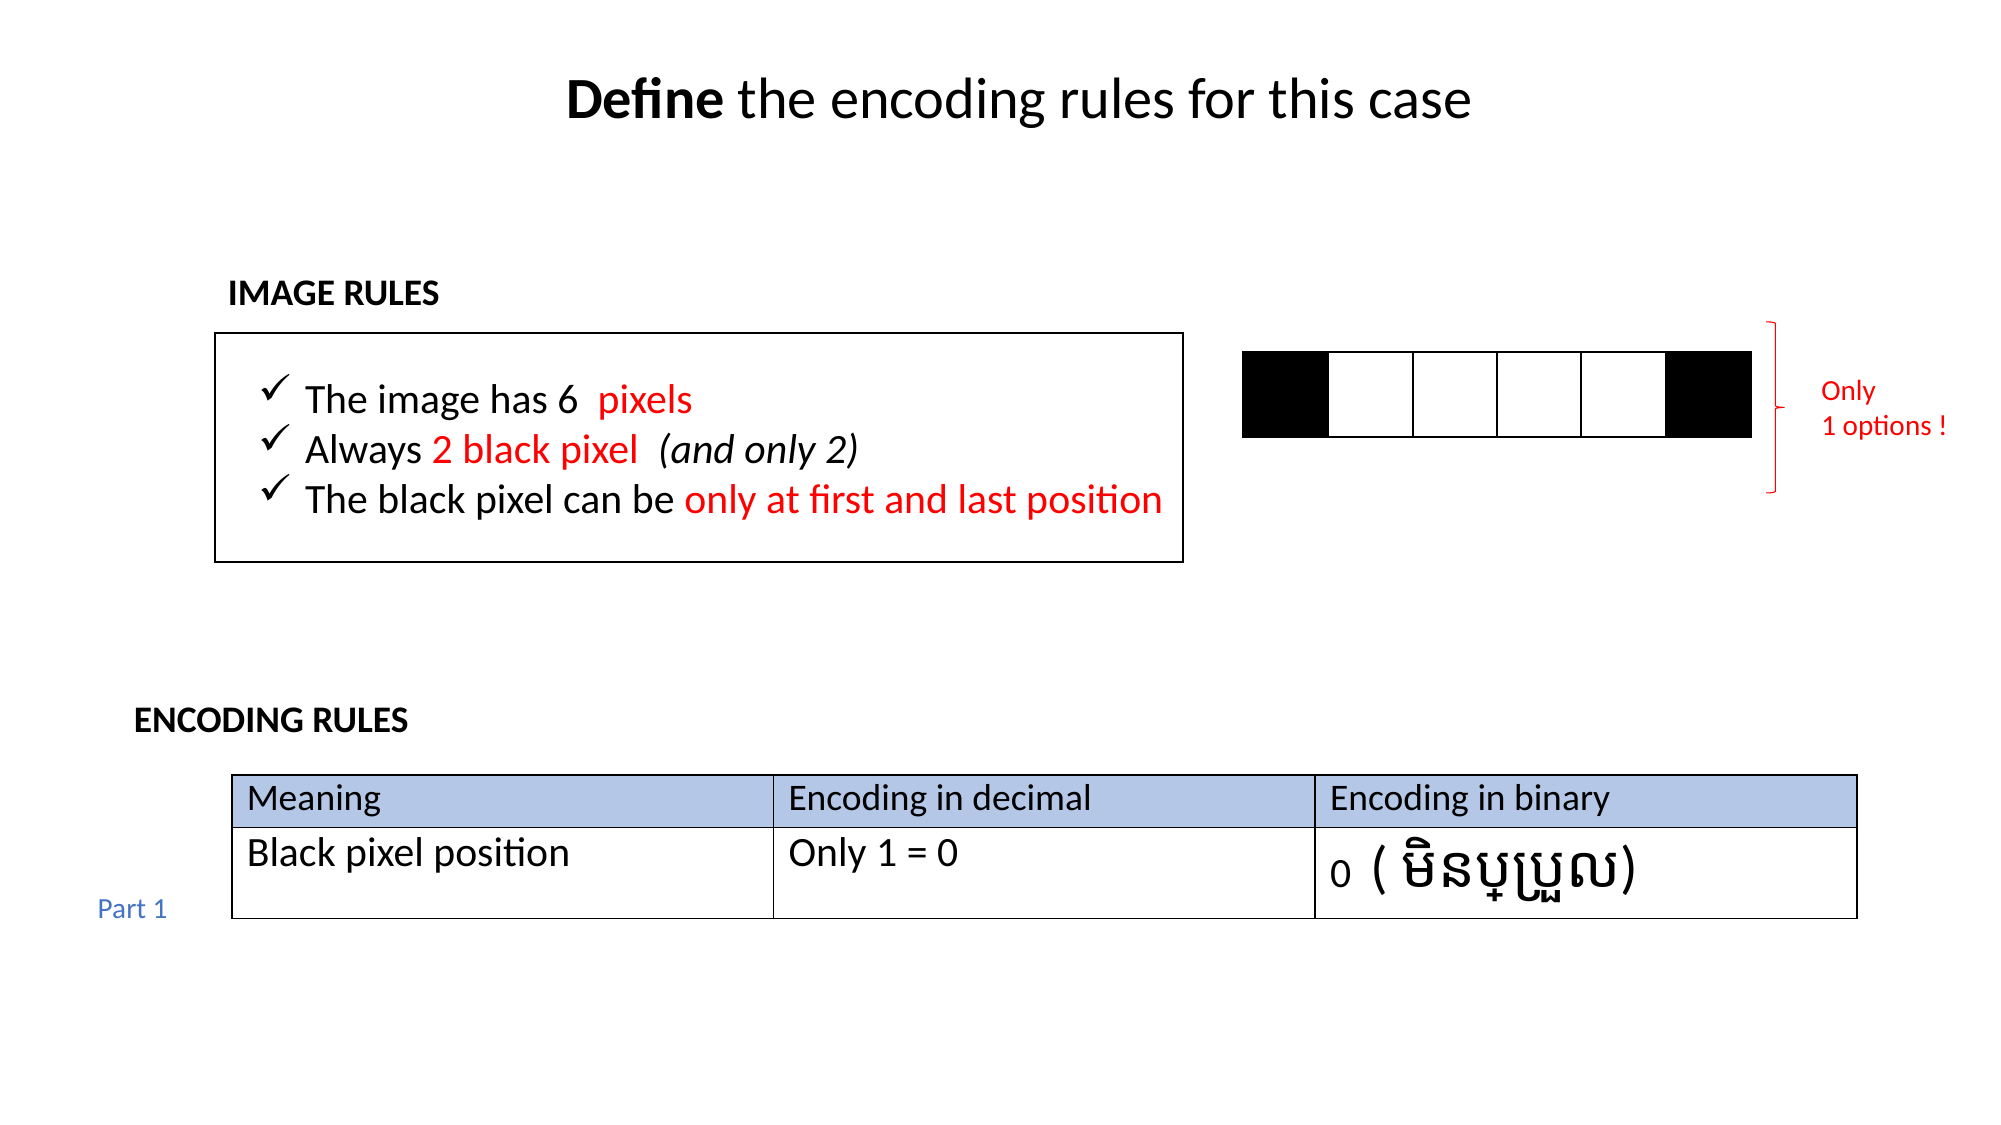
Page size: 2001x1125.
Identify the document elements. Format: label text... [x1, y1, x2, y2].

text_box [1766, 321, 1785, 494]
text_box [1498, 351, 1580, 438]
text_box [214, 332, 1184, 563]
table_cell 0 ( មិនប្រែប្រួល) [1316, 828, 1856, 918]
text_box IMAGE RULES [213, 260, 455, 321]
table_header Meaning [233, 776, 773, 827]
text_box [1580, 351, 1667, 438]
text_box Define the encoding rules for this case [449, 52, 1590, 138]
text_box Only 1 options ! [1806, 364, 1963, 449]
table_cell Black pixel position [233, 828, 773, 918]
table_header Encoding in binary [1316, 776, 1856, 827]
text_box [1329, 351, 1412, 438]
text_box ENCODING RULES [119, 687, 425, 748]
text_box [1667, 351, 1752, 438]
text_box [1242, 351, 1329, 438]
text_box Part 1 [83, 881, 183, 932]
table_header Encoding in decimal [774, 776, 1314, 827]
text_box [1412, 351, 1498, 438]
table_cell Only 1 = 0 [774, 828, 1314, 918]
